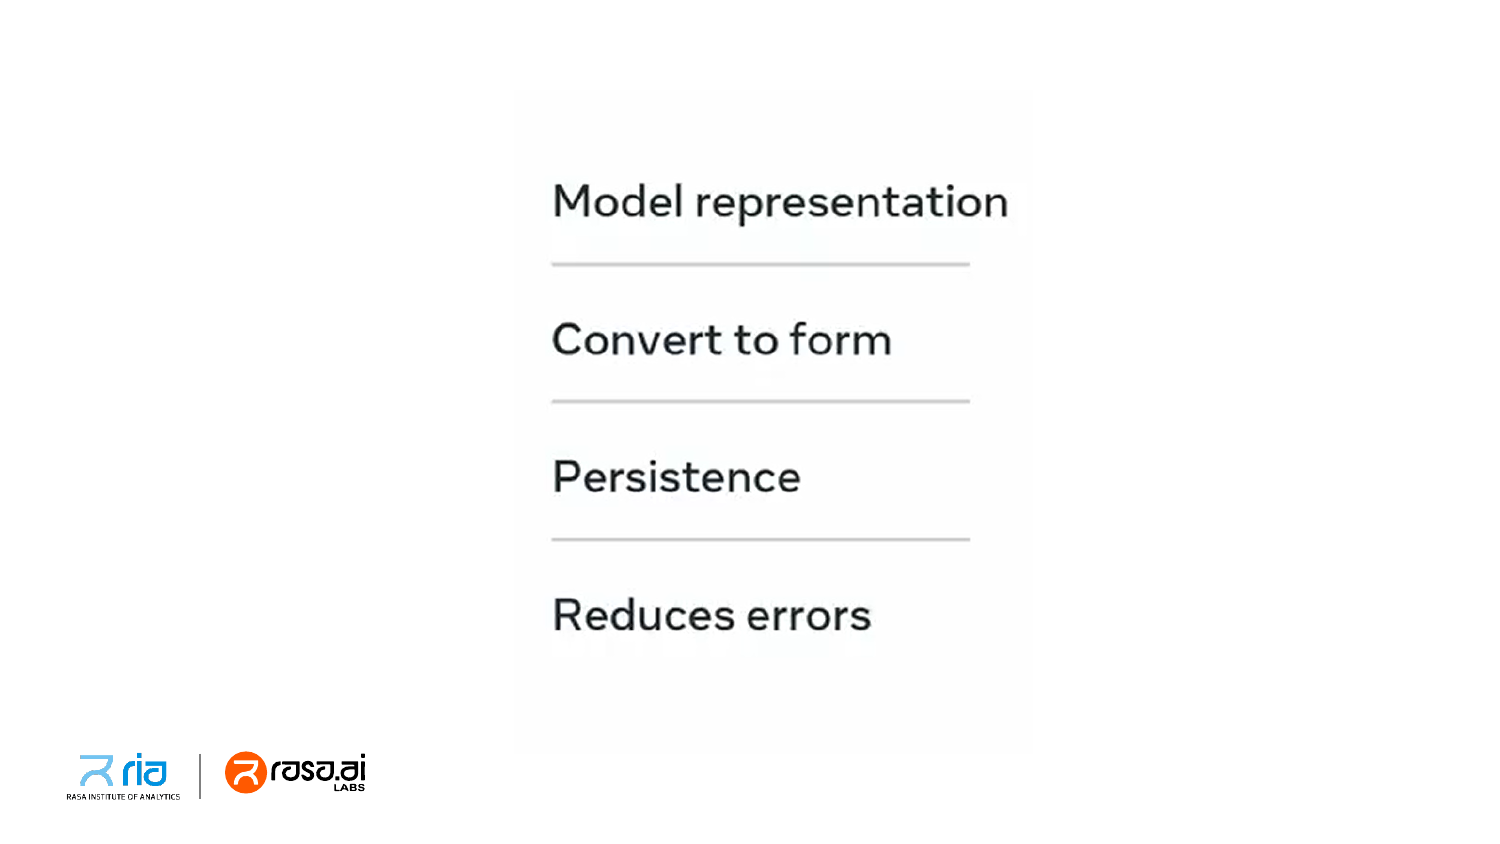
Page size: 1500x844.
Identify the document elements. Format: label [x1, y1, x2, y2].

picture [513, 89, 1033, 754]
picture [58, 744, 188, 808]
